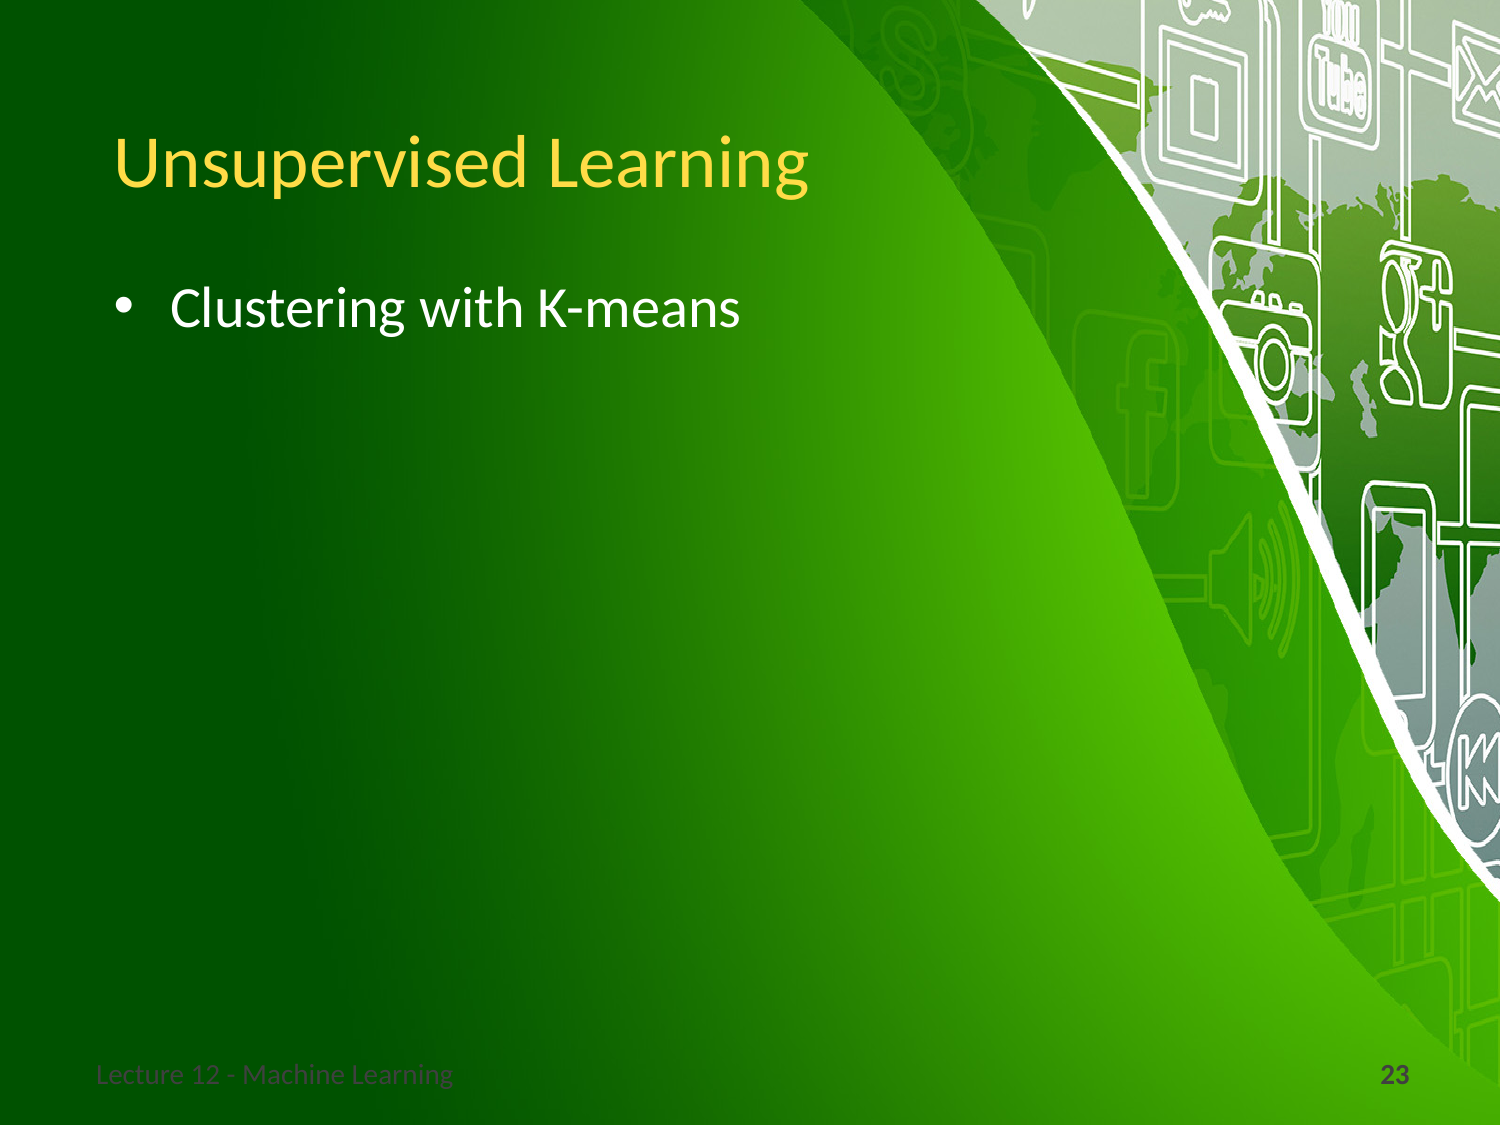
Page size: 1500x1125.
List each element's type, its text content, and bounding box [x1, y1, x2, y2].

list Clustering with K-means [98, 262, 1076, 1031]
title Unsupervised Learning [98, 94, 1076, 221]
picture [0, 0, 1500, 1125]
slide_number Lecture 12 - Machine Learning [75, 1042, 475, 1103]
slide_number 23 [1074, 1042, 1425, 1103]
